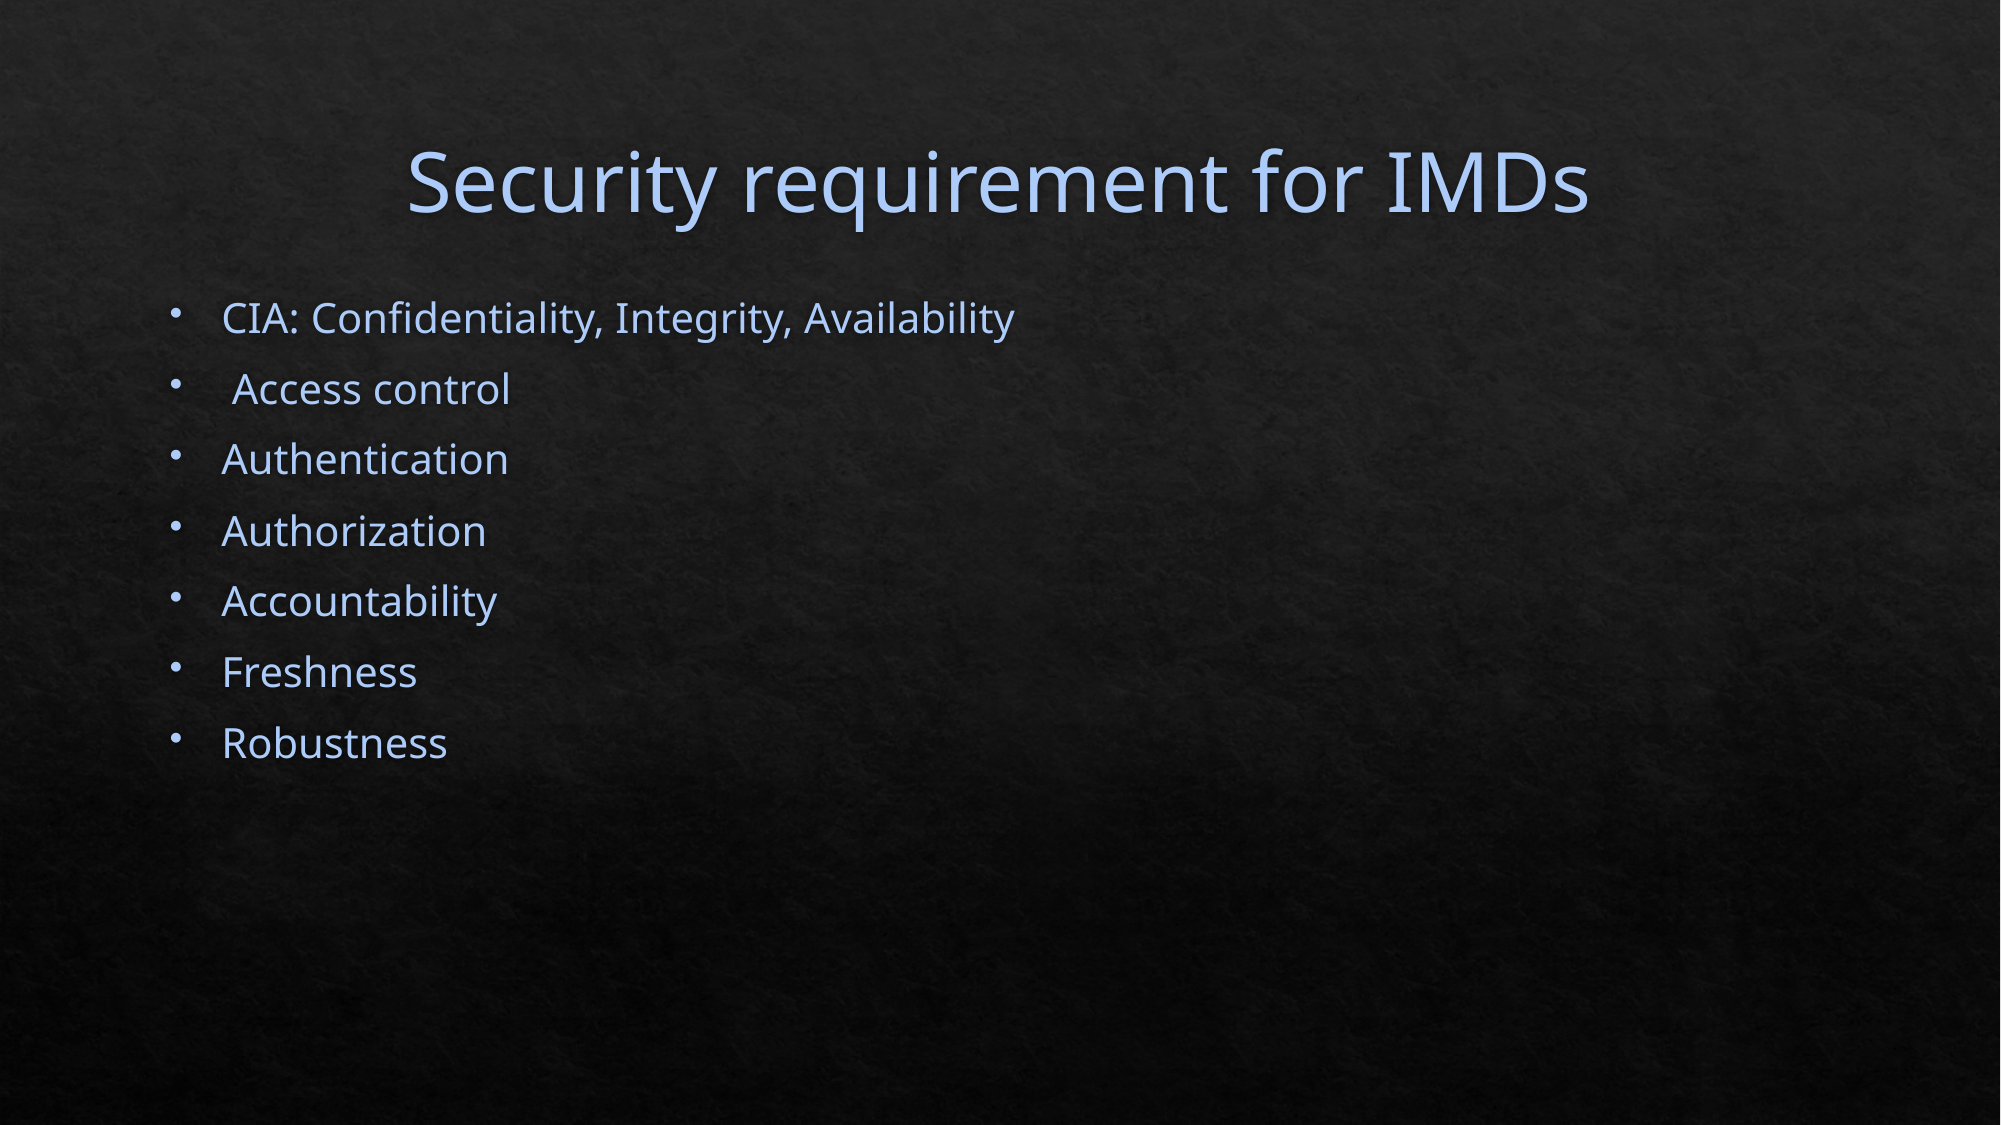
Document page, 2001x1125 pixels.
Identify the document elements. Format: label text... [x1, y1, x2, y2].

title Security requirement for IMDs [149, 99, 1849, 260]
list CIA: Confidentiality, Integrity, Availability Access control Authentication Authorization Accountability Freshness Robustness [149, 284, 1849, 950]
